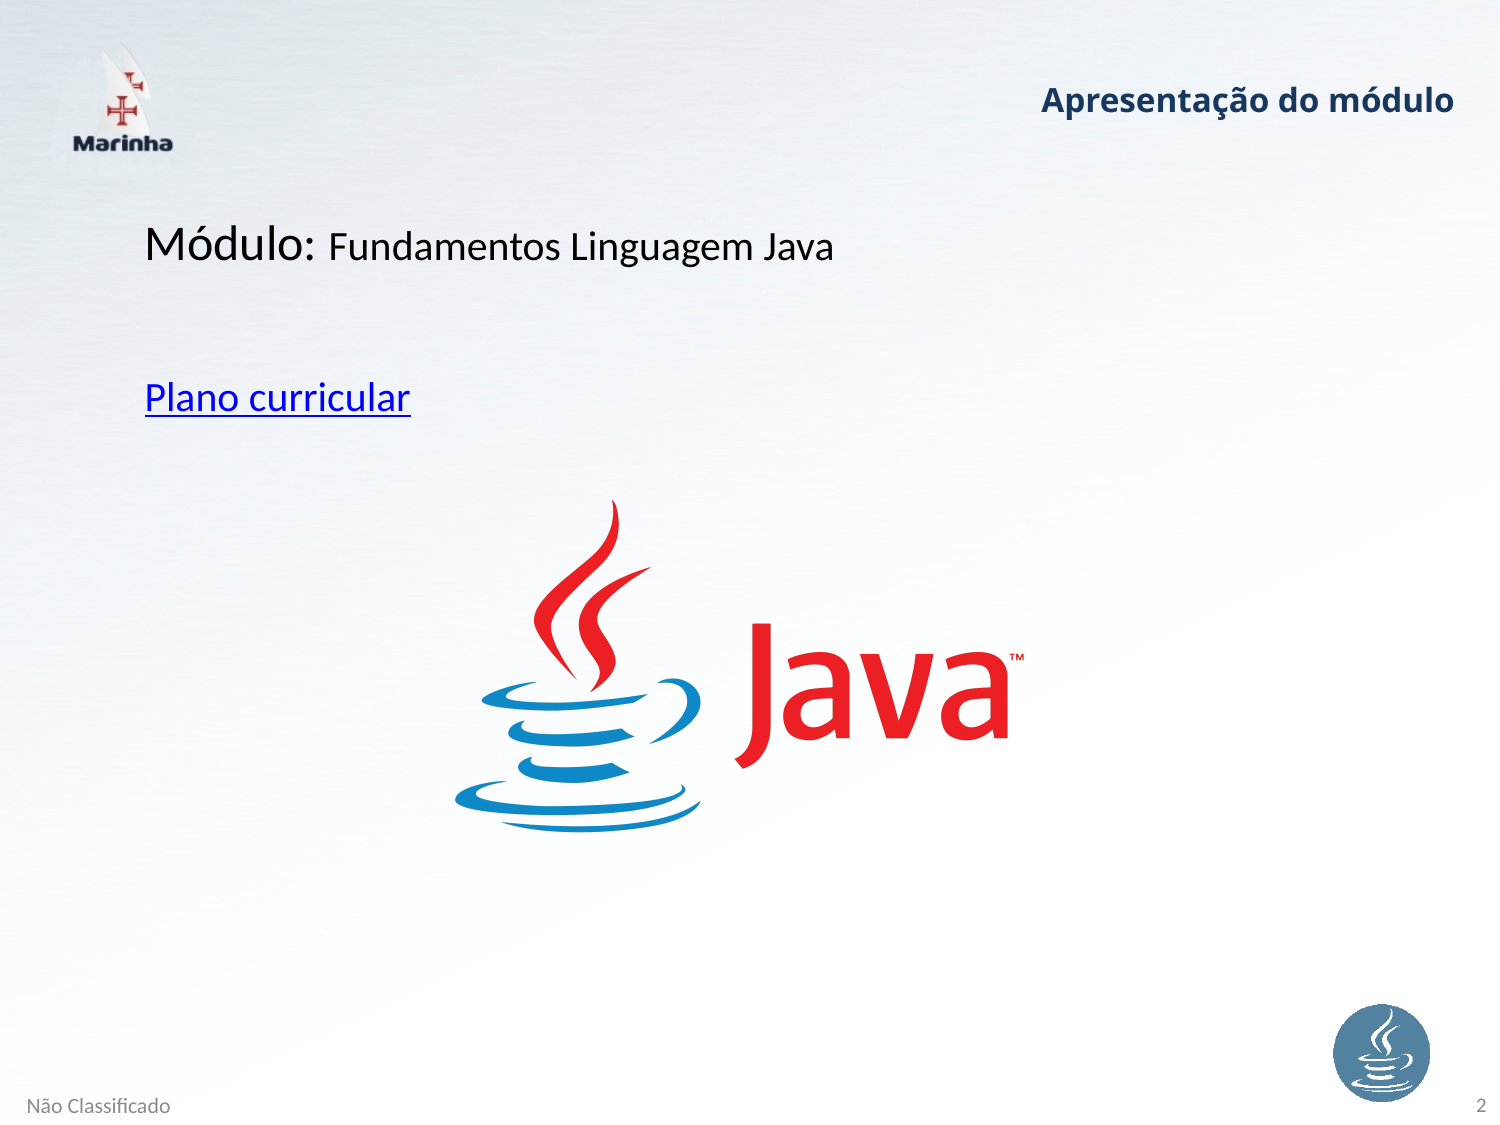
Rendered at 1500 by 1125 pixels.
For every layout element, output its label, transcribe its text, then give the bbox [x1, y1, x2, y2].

picture [0, 0, 1500, 1125]
text_box Módulo: Fundamentos Linguagem Java Plano curricular [129, 202, 1347, 478]
slide_number 2 [1151, 1074, 1500, 1125]
text_box Apresentação do módulo [183, 72, 1471, 185]
footer Não Classificado [11, 1074, 656, 1125]
